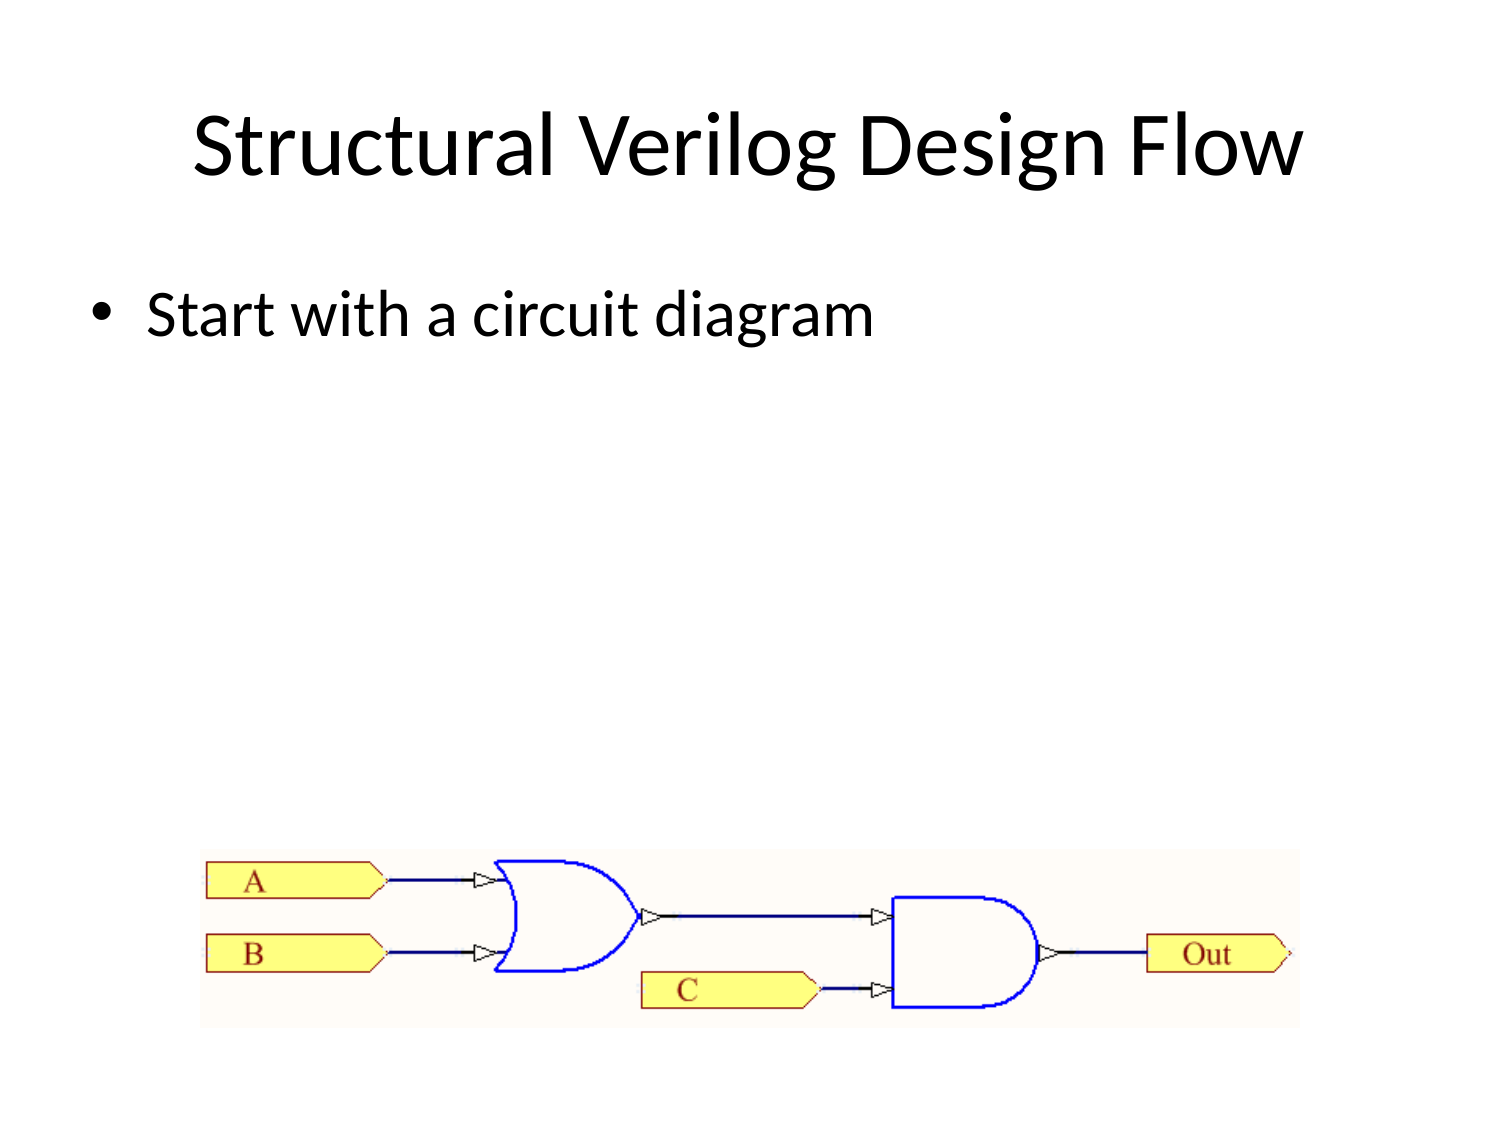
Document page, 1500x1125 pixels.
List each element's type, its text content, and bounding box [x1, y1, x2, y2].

picture [200, 849, 1300, 1029]
title Structural Verilog Design Flow [75, 45, 1425, 233]
list Start with a circuit diagram [75, 262, 1425, 1005]
